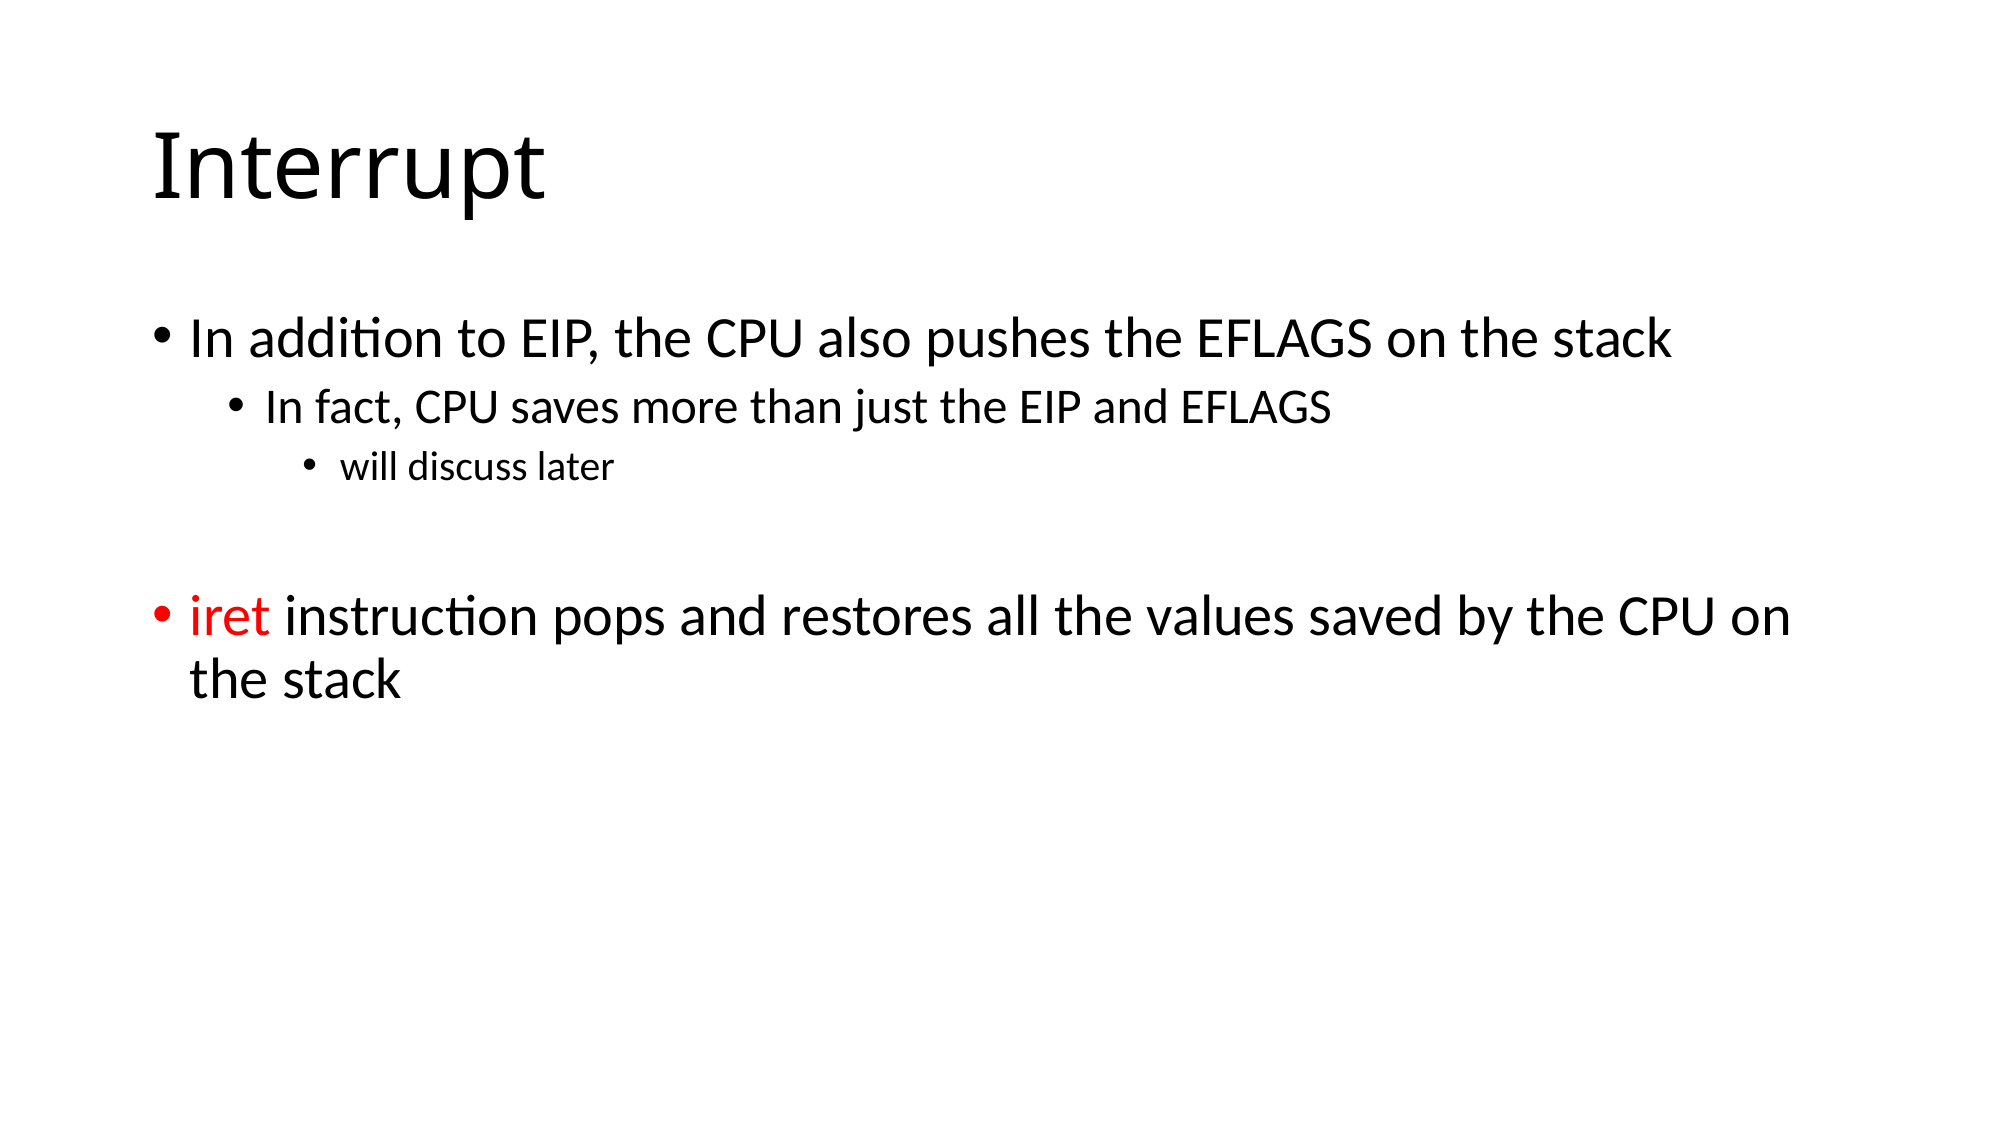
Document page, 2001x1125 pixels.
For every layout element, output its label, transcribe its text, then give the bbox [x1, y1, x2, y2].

title Interrupt [137, 59, 1863, 278]
list In addition to EIP, the CPU also pushes the EFLAGS on the stack In fact, CPU saves more than just the EIP and EFLAGS will discuss later iret instruction pops and restores all the values saved by the CPU on the stack [137, 299, 1863, 1014]
